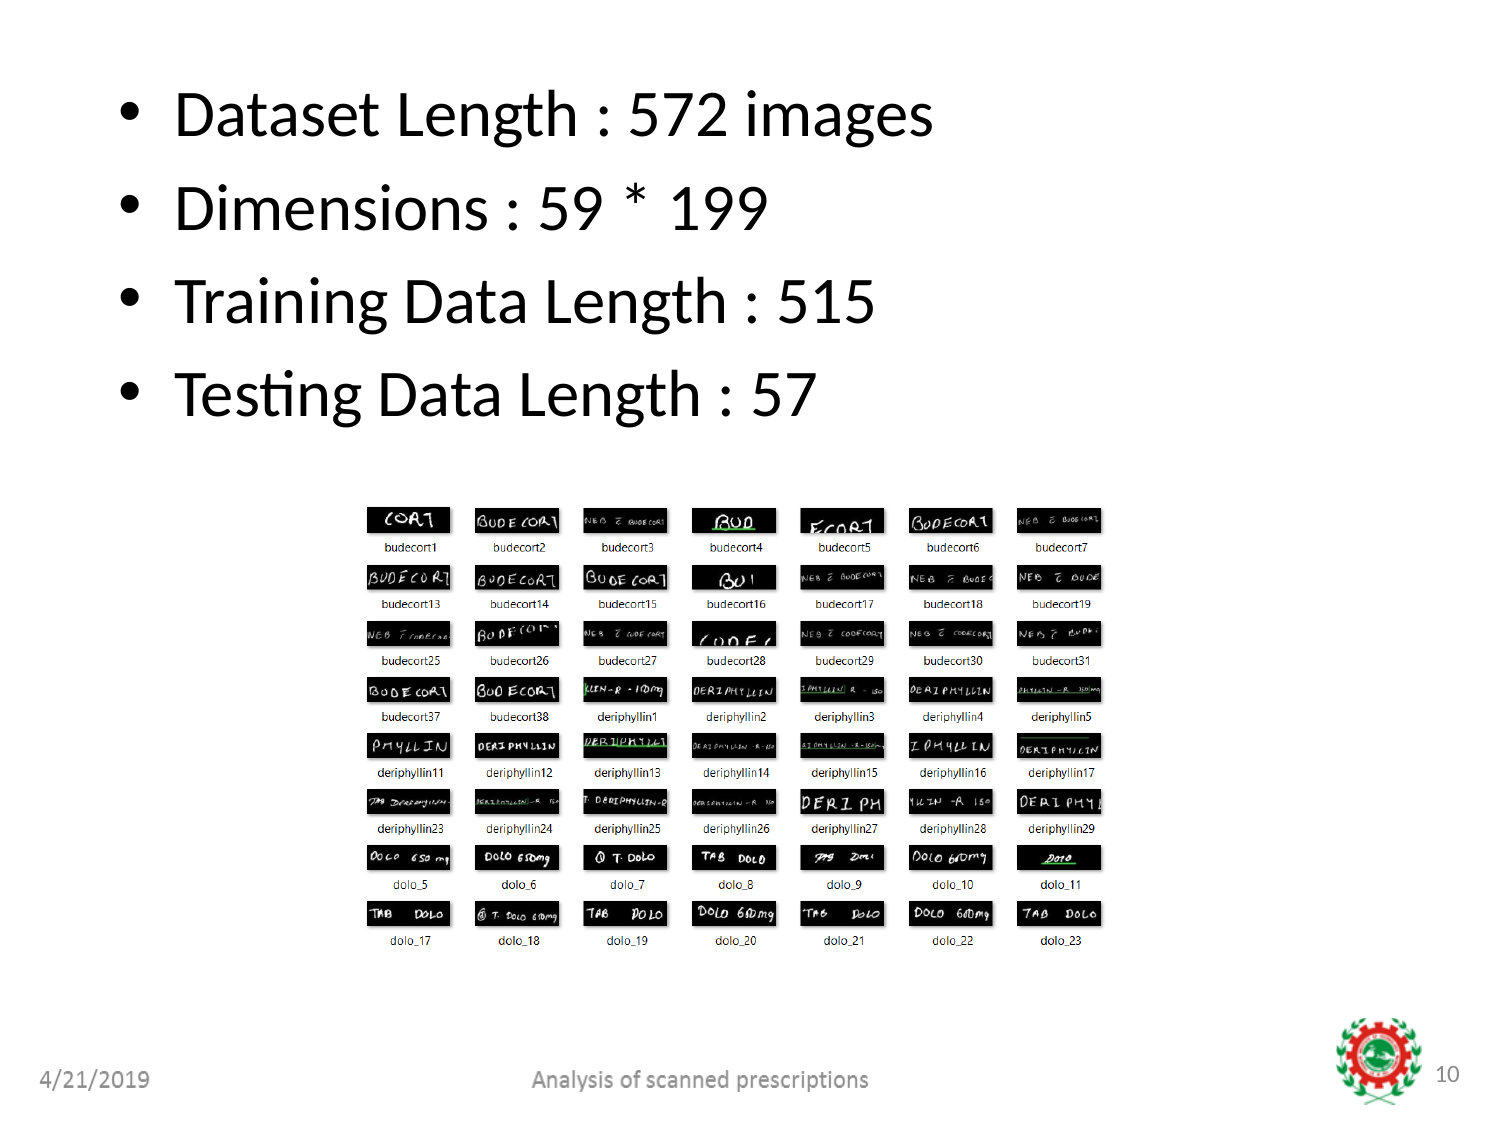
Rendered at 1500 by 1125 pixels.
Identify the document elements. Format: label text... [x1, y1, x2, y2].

picture [1336, 1018, 1422, 1042]
picture [357, 499, 1113, 952]
list Dataset Length : 572 images Dimensions : 59 * 199 Training Data Length : 515 Testing Data Length : 57 [103, 62, 1397, 753]
slide_number 10 [1125, 1042, 1475, 1103]
picture [24, 1049, 939, 1111]
